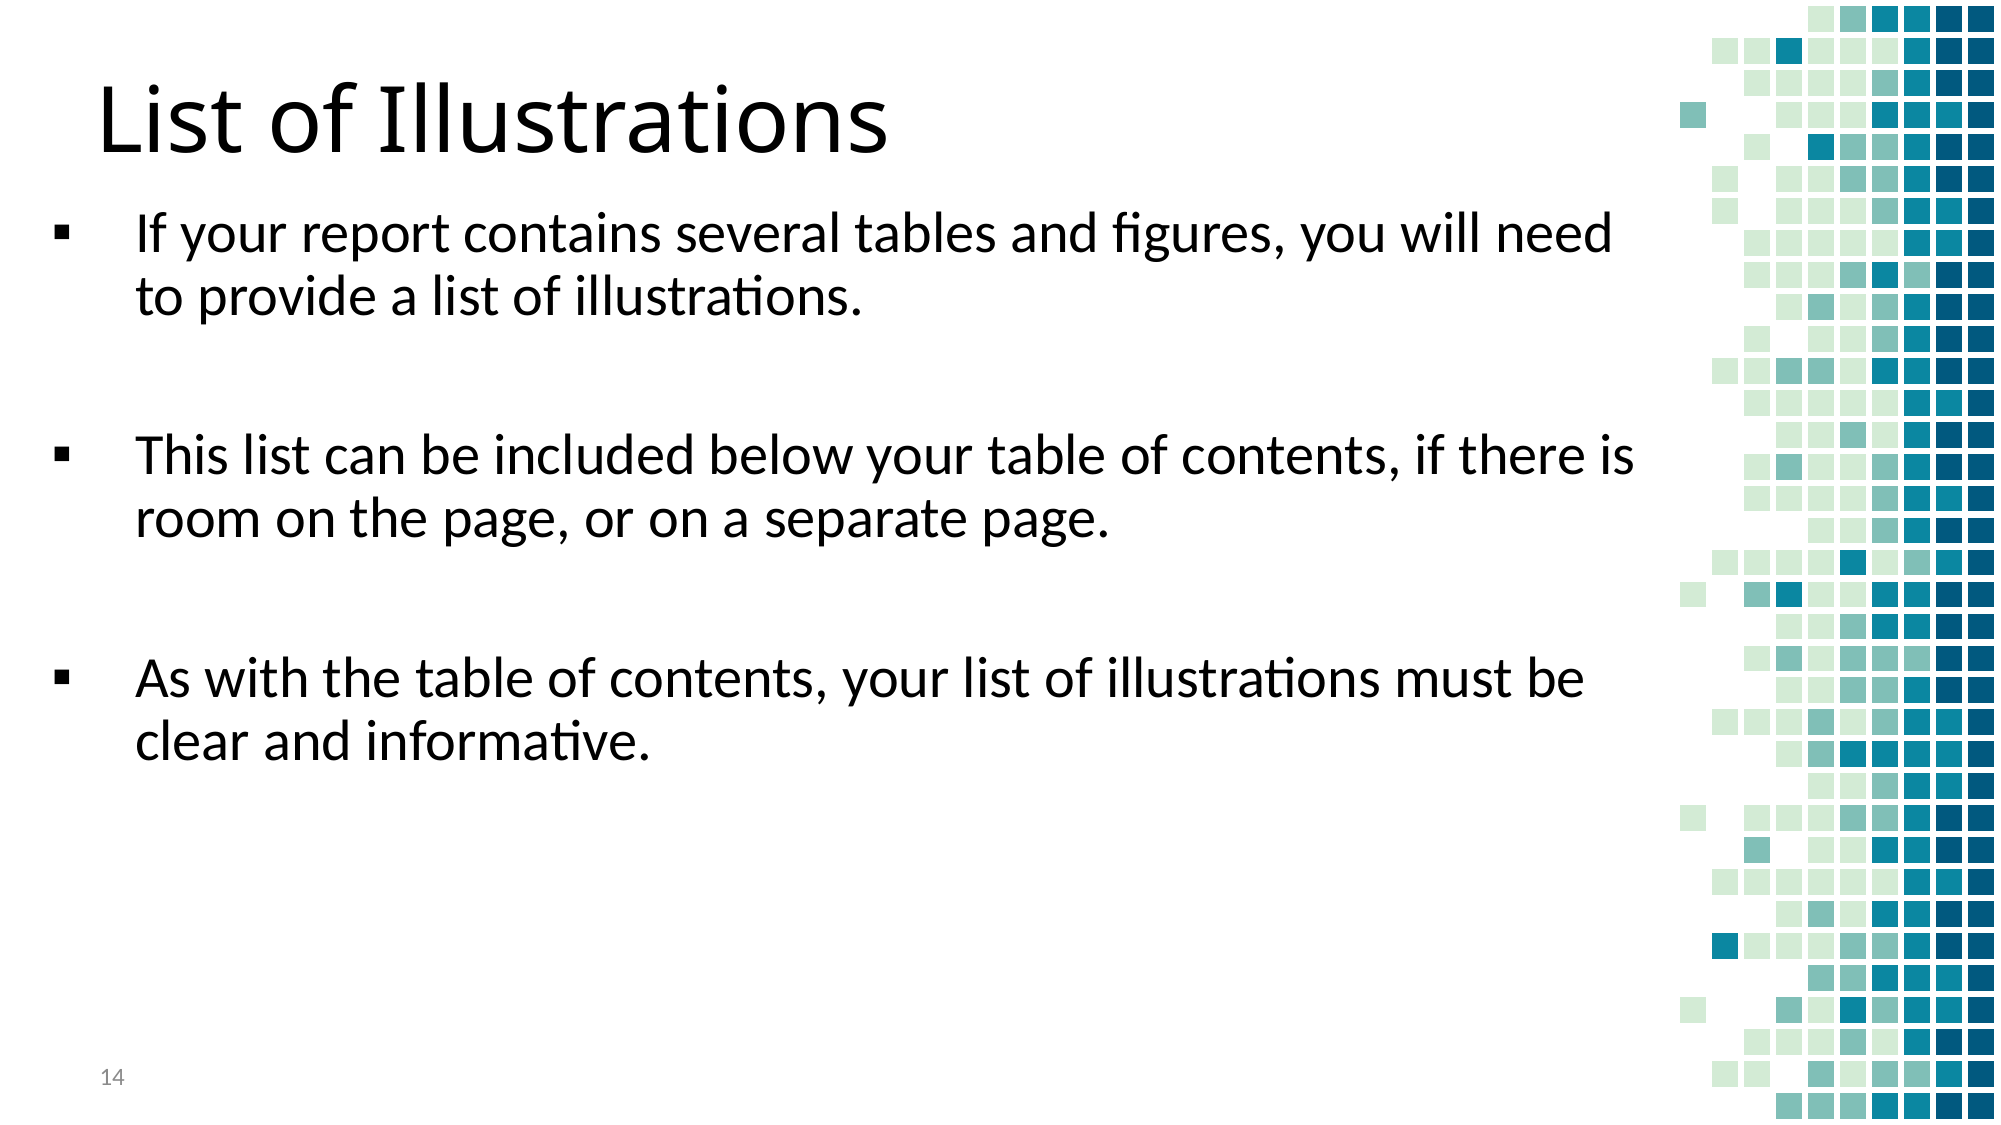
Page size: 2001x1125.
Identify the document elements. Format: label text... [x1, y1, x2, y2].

list If your report contains several tables and figures, you will need to provide a list of illustrations. This list can be included below your table of contents, if there is room on the page, or on a separate page. As with the table of contents, your list of illustrations must be clear and informative. [20, 187, 1663, 859]
slide_number 14 [20, 1032, 140, 1119]
title List of Illustrations [80, 0, 1559, 187]
